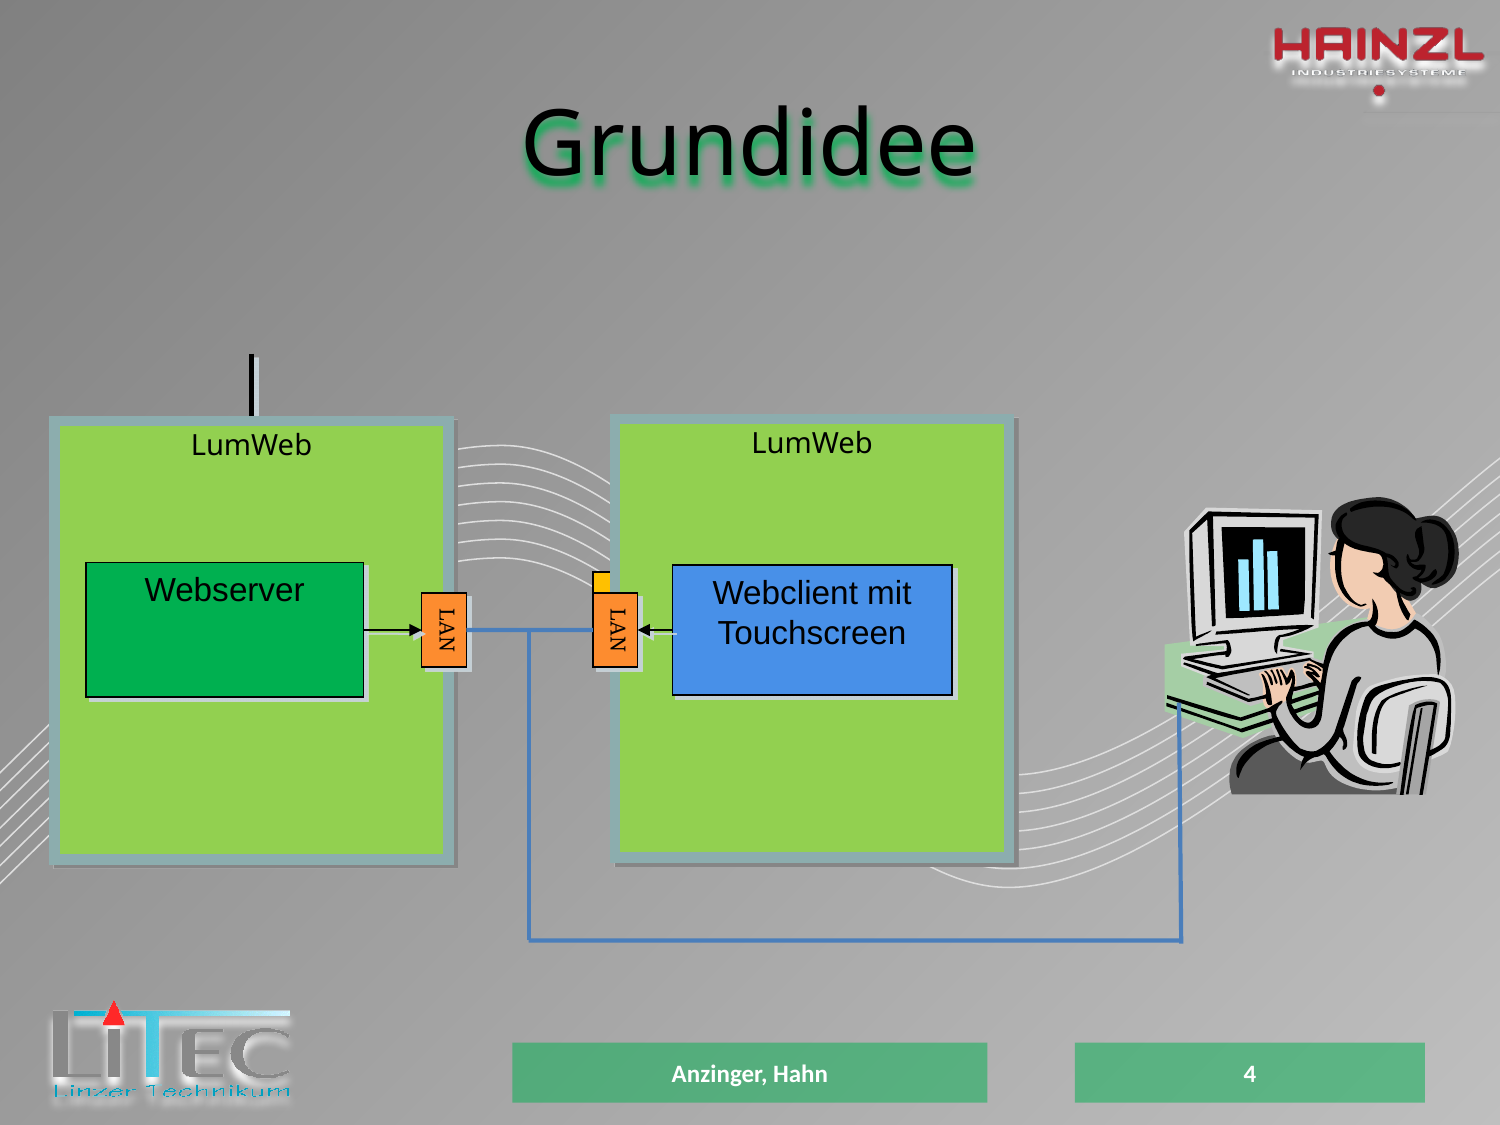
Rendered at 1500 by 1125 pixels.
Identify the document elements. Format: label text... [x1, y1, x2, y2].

picture [53, 999, 290, 1097]
footer Anzinger, Hahn [512, 1042, 988, 1103]
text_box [1164, 496, 1460, 798]
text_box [54, 420, 467, 860]
picture [1263, 0, 1500, 113]
slide_number 4 [1074, 1042, 1425, 1103]
title Grundidee [73, 43, 1427, 235]
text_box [592, 418, 1010, 858]
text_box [1178, 702, 1182, 944]
